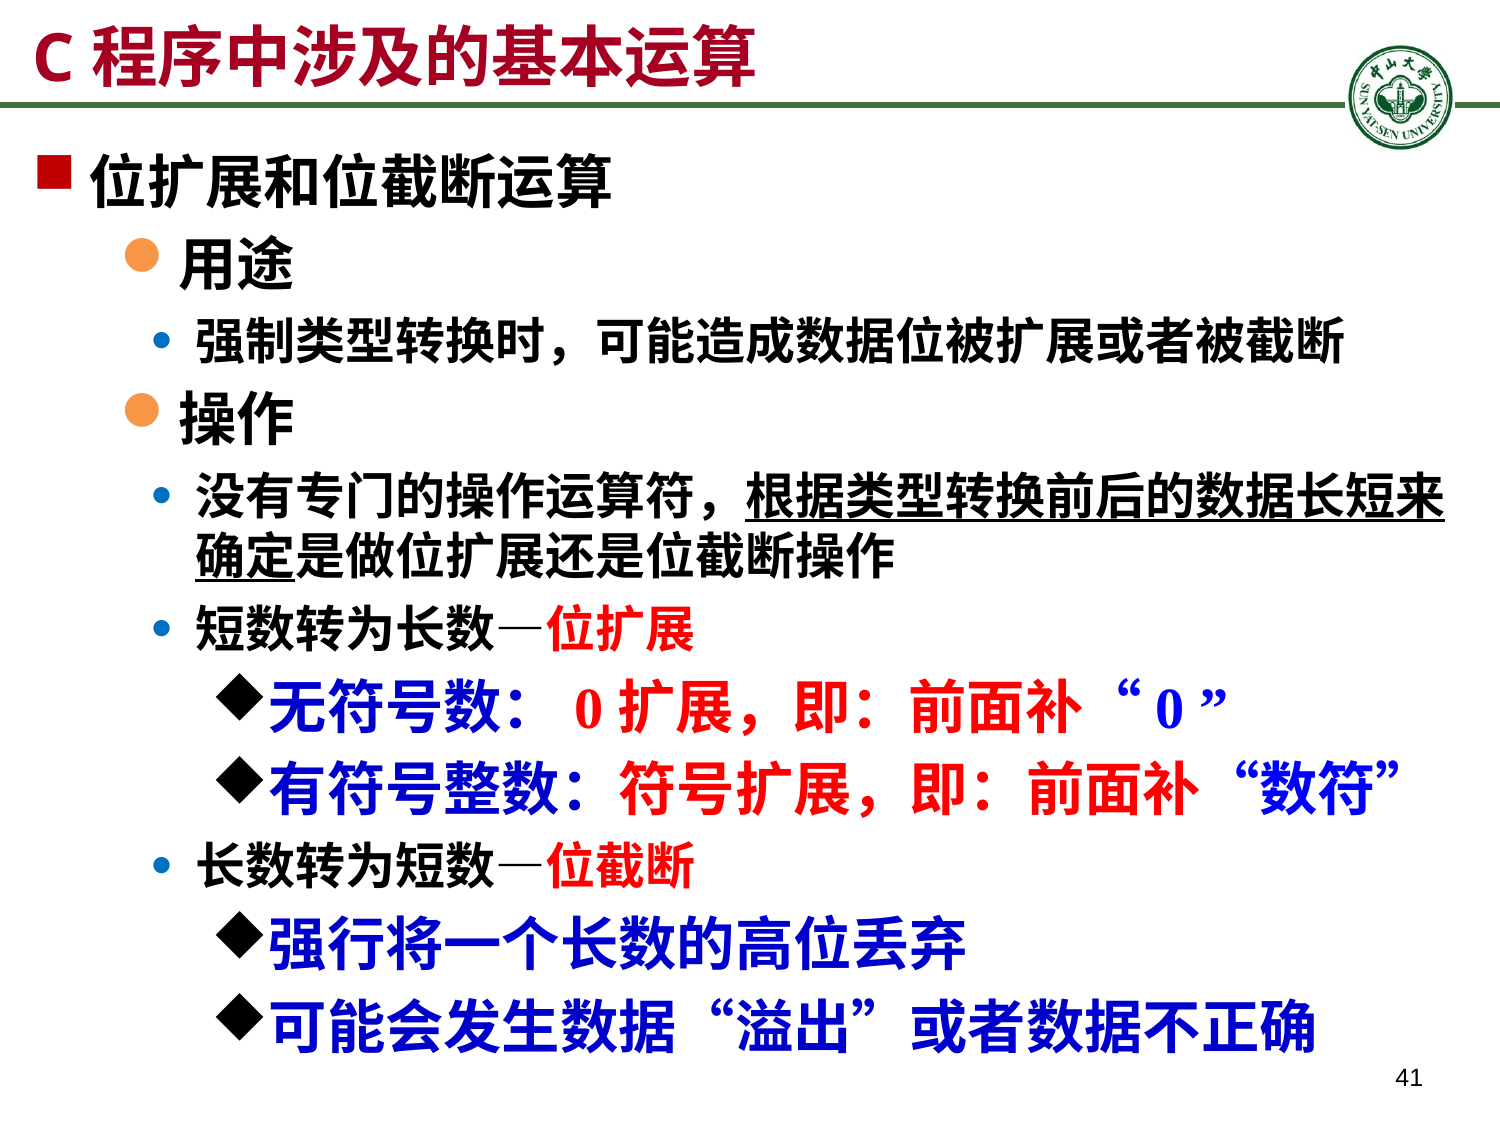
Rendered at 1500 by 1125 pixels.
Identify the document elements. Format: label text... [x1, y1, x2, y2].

picture [1345, 42, 1455, 137]
title C程序中涉及的基本运算 [17, 0, 1170, 102]
list 位扩展和位截断运算 用途 强制类型转换时，可能造成数据位被扩展或者被截断 操作 没有专门的操作运算符，根据类型转换前后的数据长短来确定是做位扩展还是位截断操作 短数转为长数—位扩展 无符号数：0扩展，即：前面补“0 ” 有符号整数：符号扩展，即：前面补“数符” 长数转为短数—位截断 强行将一个长数的高位丢弃 可能会发生数据“溢出”或者数据不正确 [17, 137, 1477, 1071]
